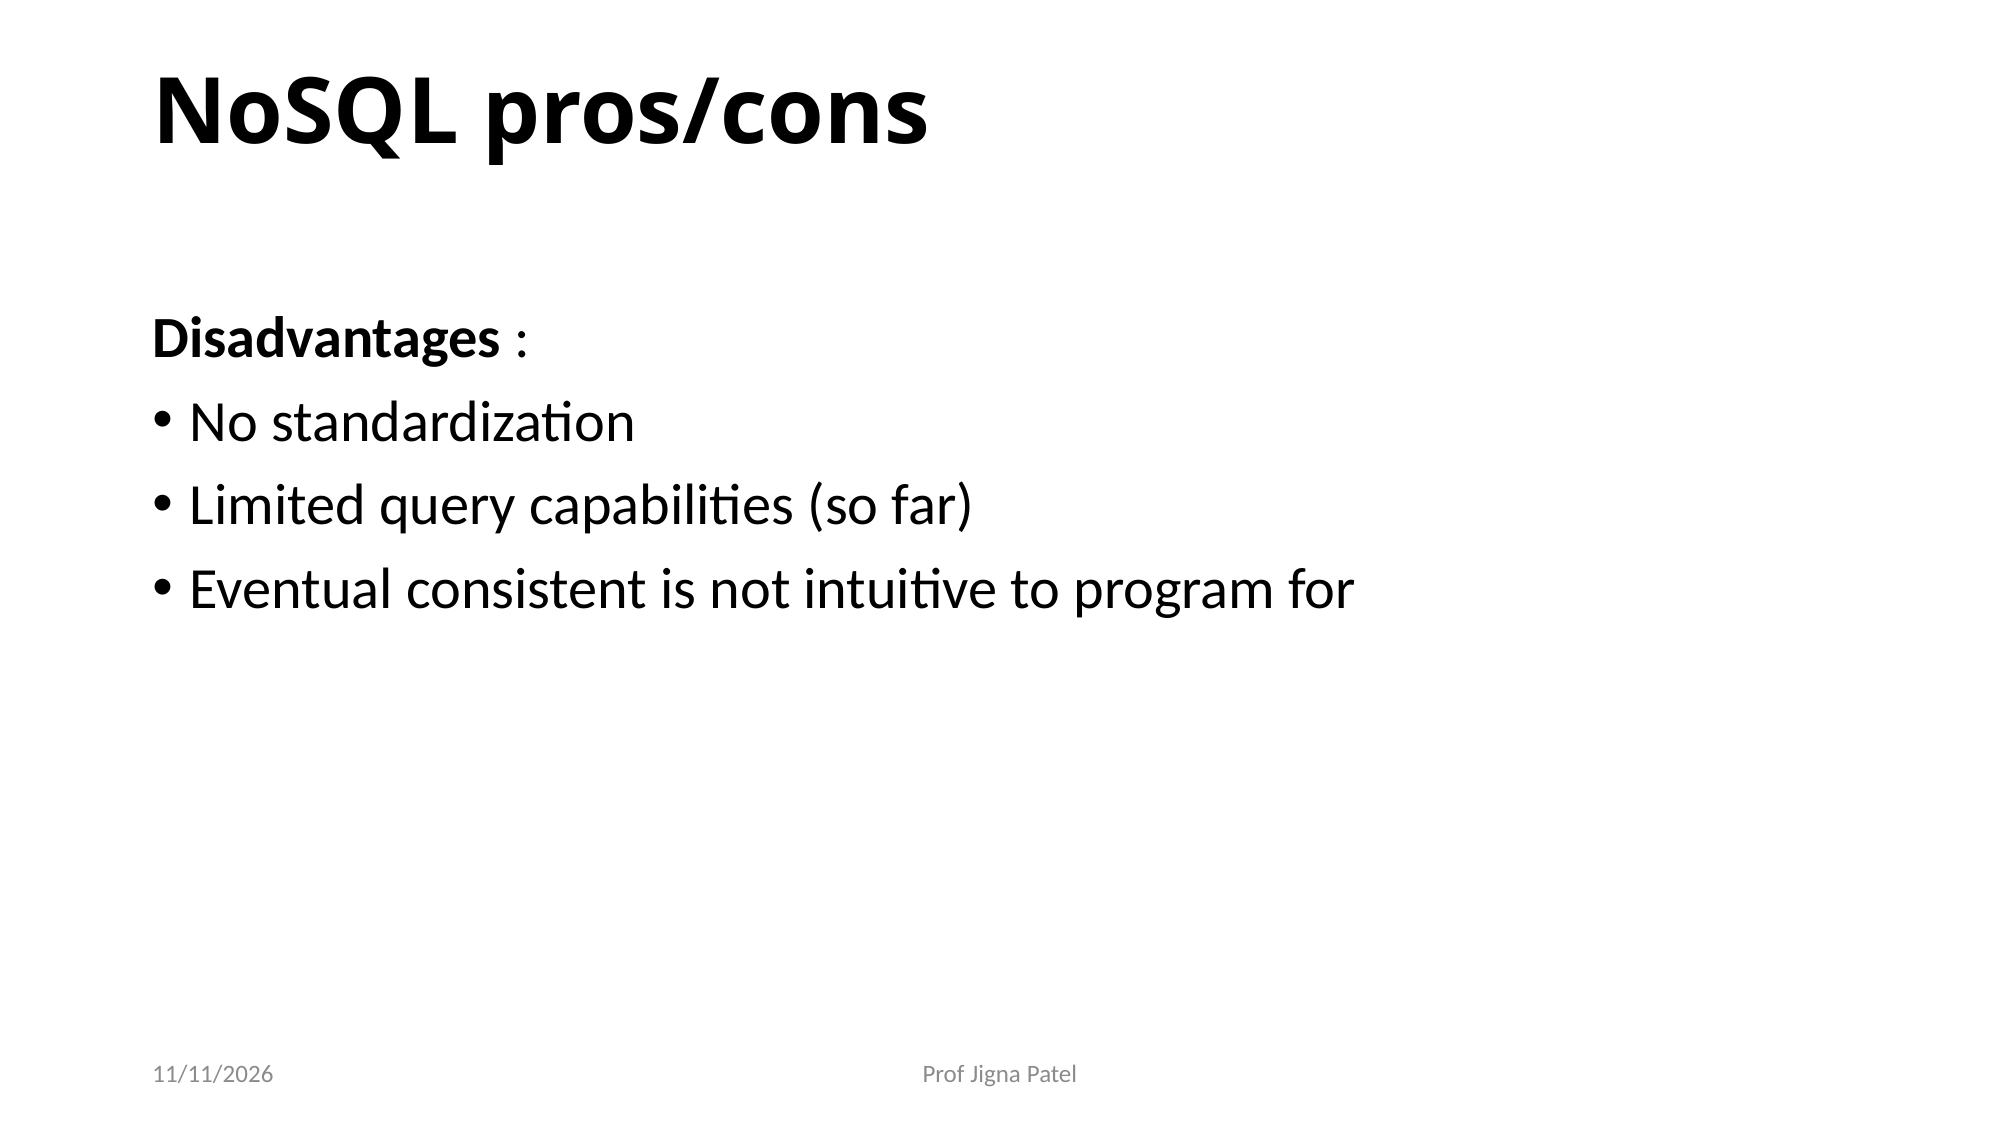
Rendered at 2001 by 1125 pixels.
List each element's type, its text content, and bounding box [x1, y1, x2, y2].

list Disadvantages : No standardization Limited query capabilities (so far) Eventual consistent is not intuitive to program for [137, 299, 1863, 1014]
title NoSQL pros/cons [137, 59, 1863, 278]
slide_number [137, 1042, 588, 1103]
footer Prof Jigna Patel [662, 1042, 1338, 1103]
